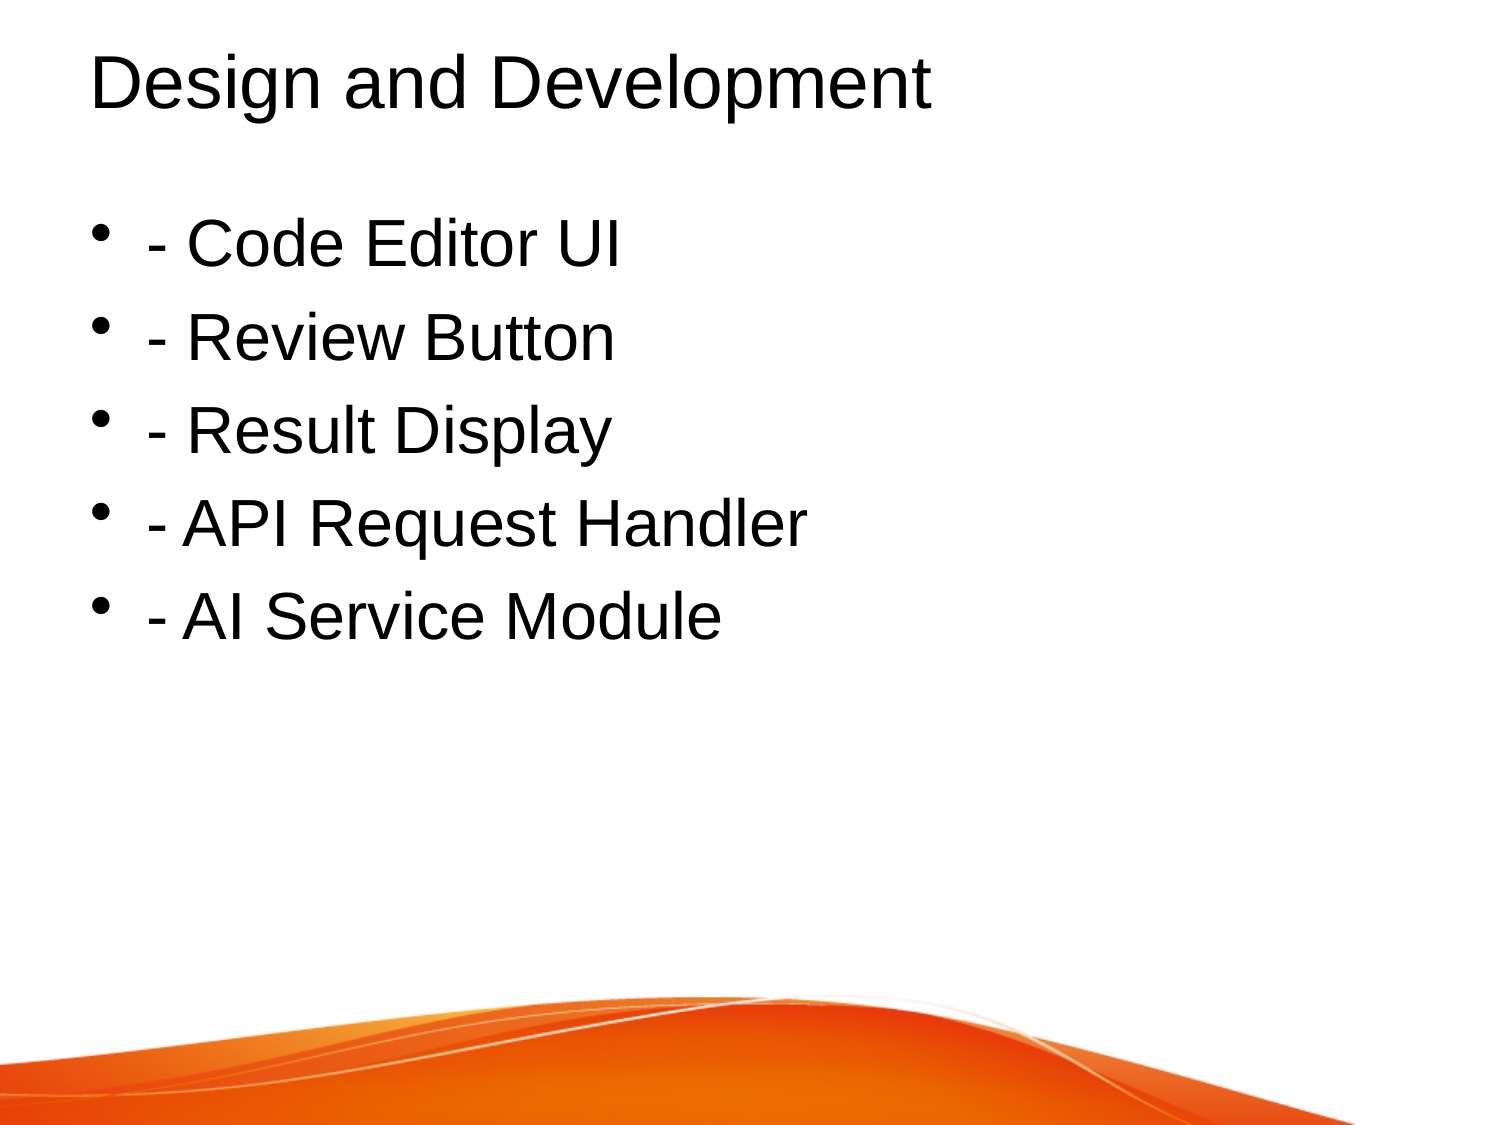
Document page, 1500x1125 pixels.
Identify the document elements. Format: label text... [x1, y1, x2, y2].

title Design and Development [74, 30, 1426, 127]
picture [0, 0, 1500, 1125]
list - Code Editor UI - Review Button - Result Display - API Request Handler - AI Service Module [74, 192, 1426, 1006]
